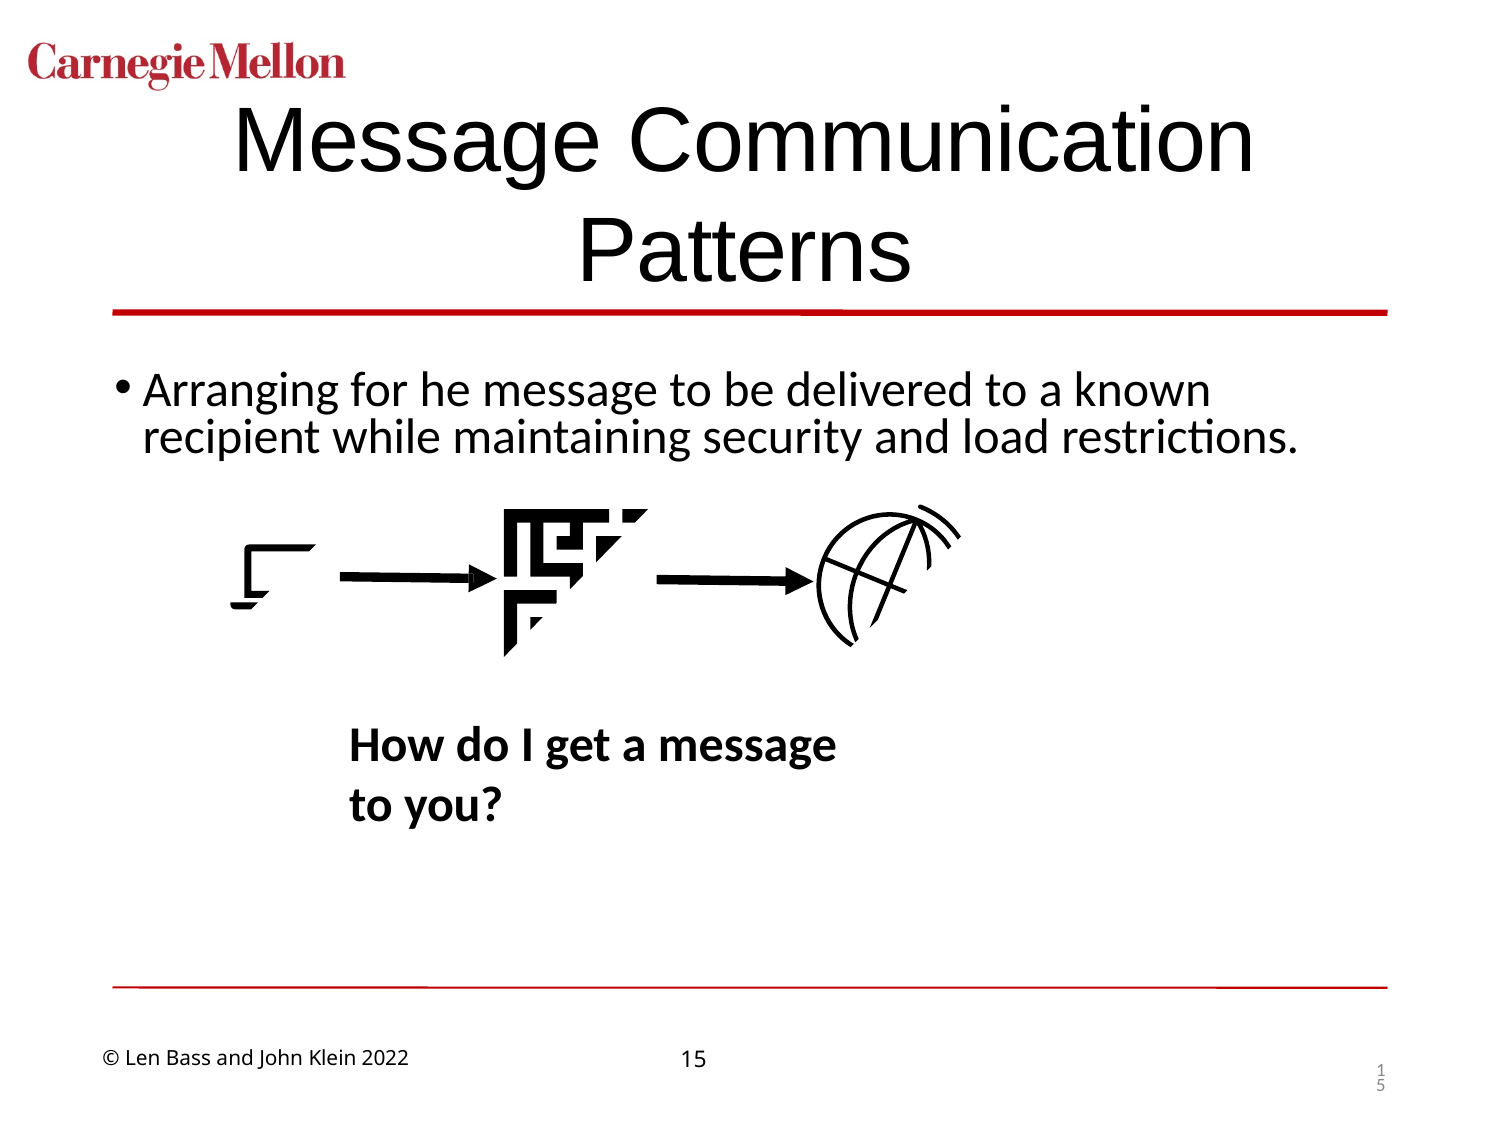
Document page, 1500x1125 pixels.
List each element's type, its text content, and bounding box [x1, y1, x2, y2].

text_box [816, 512, 952, 648]
text_box [596, 536, 622, 563]
text_box How do I get a message to you? [347, 710, 842, 832]
slide_number 15 [1361, 1060, 1392, 1125]
text_box [656, 567, 814, 596]
title Message Communication Patterns [200, 78, 1288, 300]
text_box [918, 504, 962, 540]
picture [24, 37, 349, 92]
text_box [622, 509, 649, 523]
text_box [503, 509, 610, 590]
text_box [339, 564, 497, 593]
text_box [503, 590, 557, 657]
text_box [244, 544, 316, 598]
text_box Arranging for he message to be delivered to a known recipient while maintaining security and load restrictions. [112, 361, 1354, 464]
text_box [230, 602, 258, 610]
